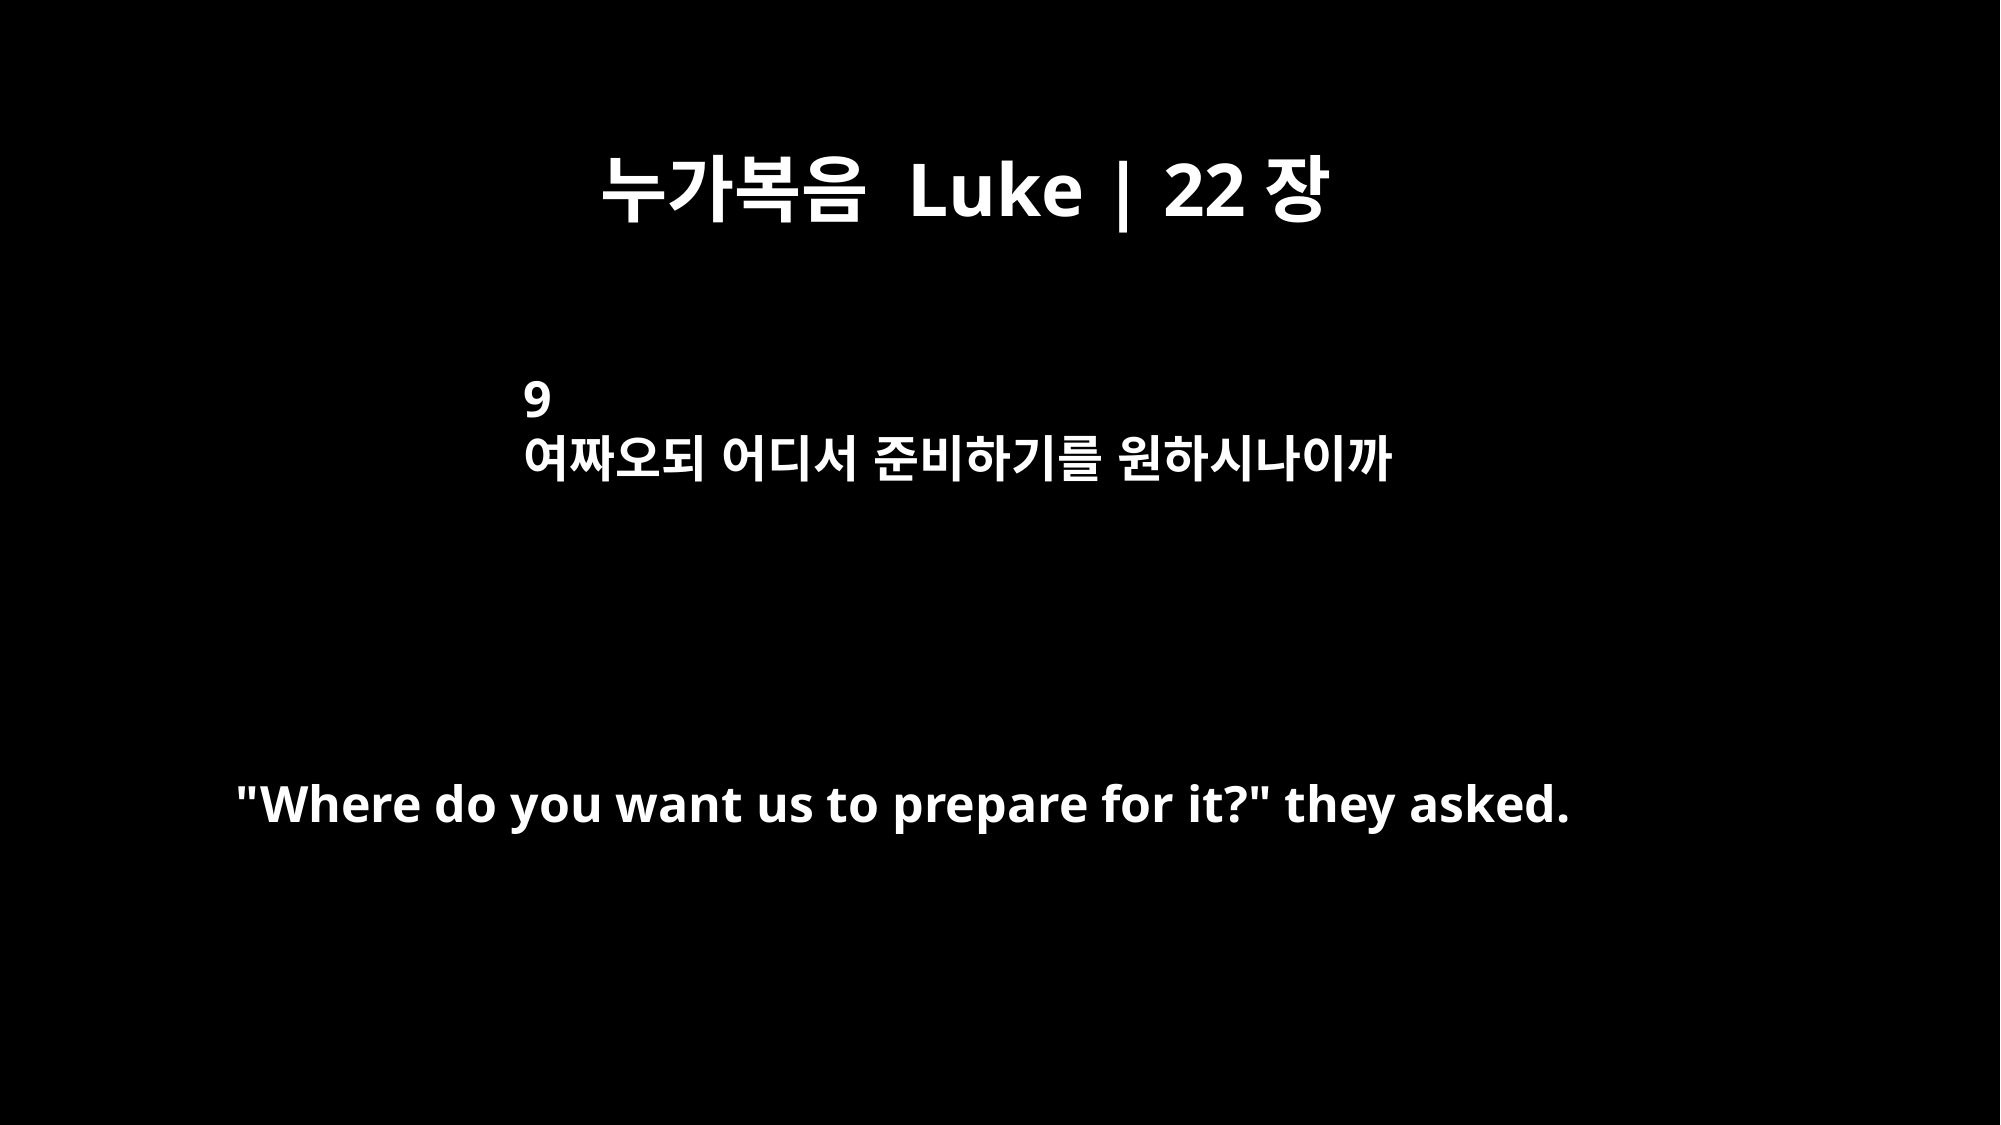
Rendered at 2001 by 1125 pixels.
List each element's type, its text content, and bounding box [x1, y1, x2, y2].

text_box 누가복음 Luke | 22장 [585, 136, 1347, 239]
text_box 9 여짜오되 어디서 준비하기를 원하시나이까 [508, 359, 1409, 495]
text_box "Where do you want us to prepare for it?" they asked. [221, 764, 1587, 840]
